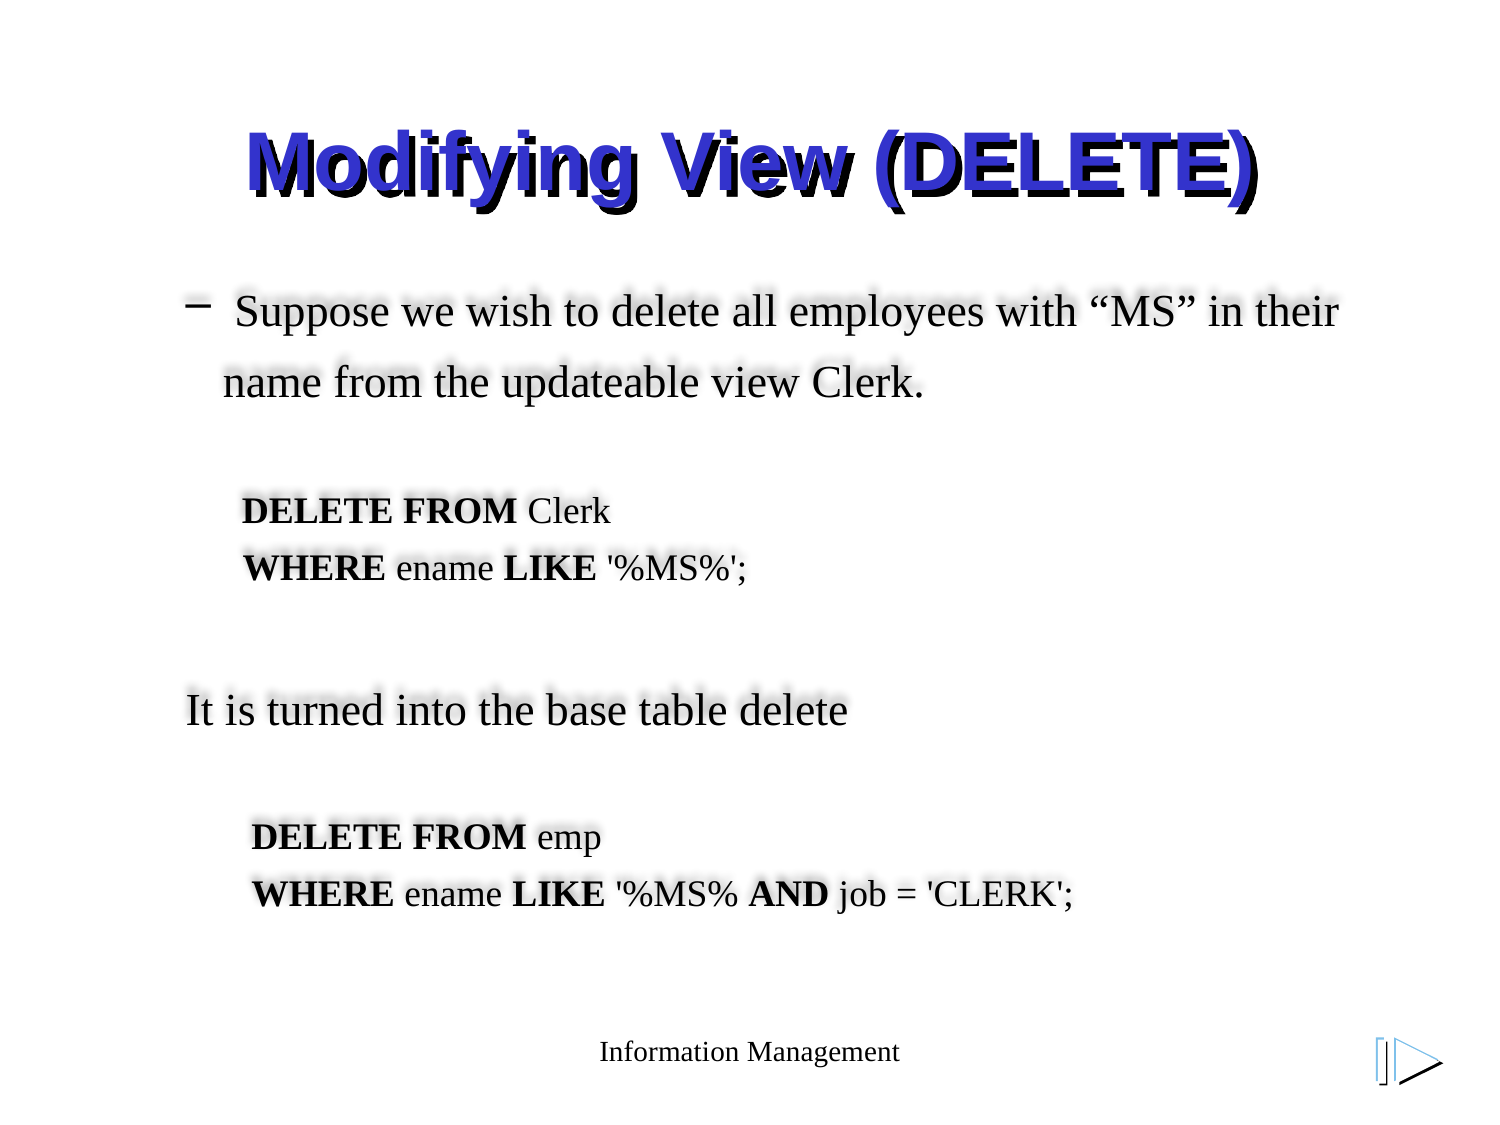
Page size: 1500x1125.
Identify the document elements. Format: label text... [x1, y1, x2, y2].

title Modifying View (DELETE) [112, 99, 1388, 288]
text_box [1375, 1037, 1444, 1086]
list Suppose we wish to delete all employees with “MS” in their name from the updateable view Clerk. DELETE FROM Clerk WHERE ename LIKE '%MS%'; It is turned into the base table delete DELETE FROM emp WHERE ename LIKE '%MS% AND job = 'CLERK'; [151, 255, 1364, 1125]
text_box [184, 747, 1264, 986]
